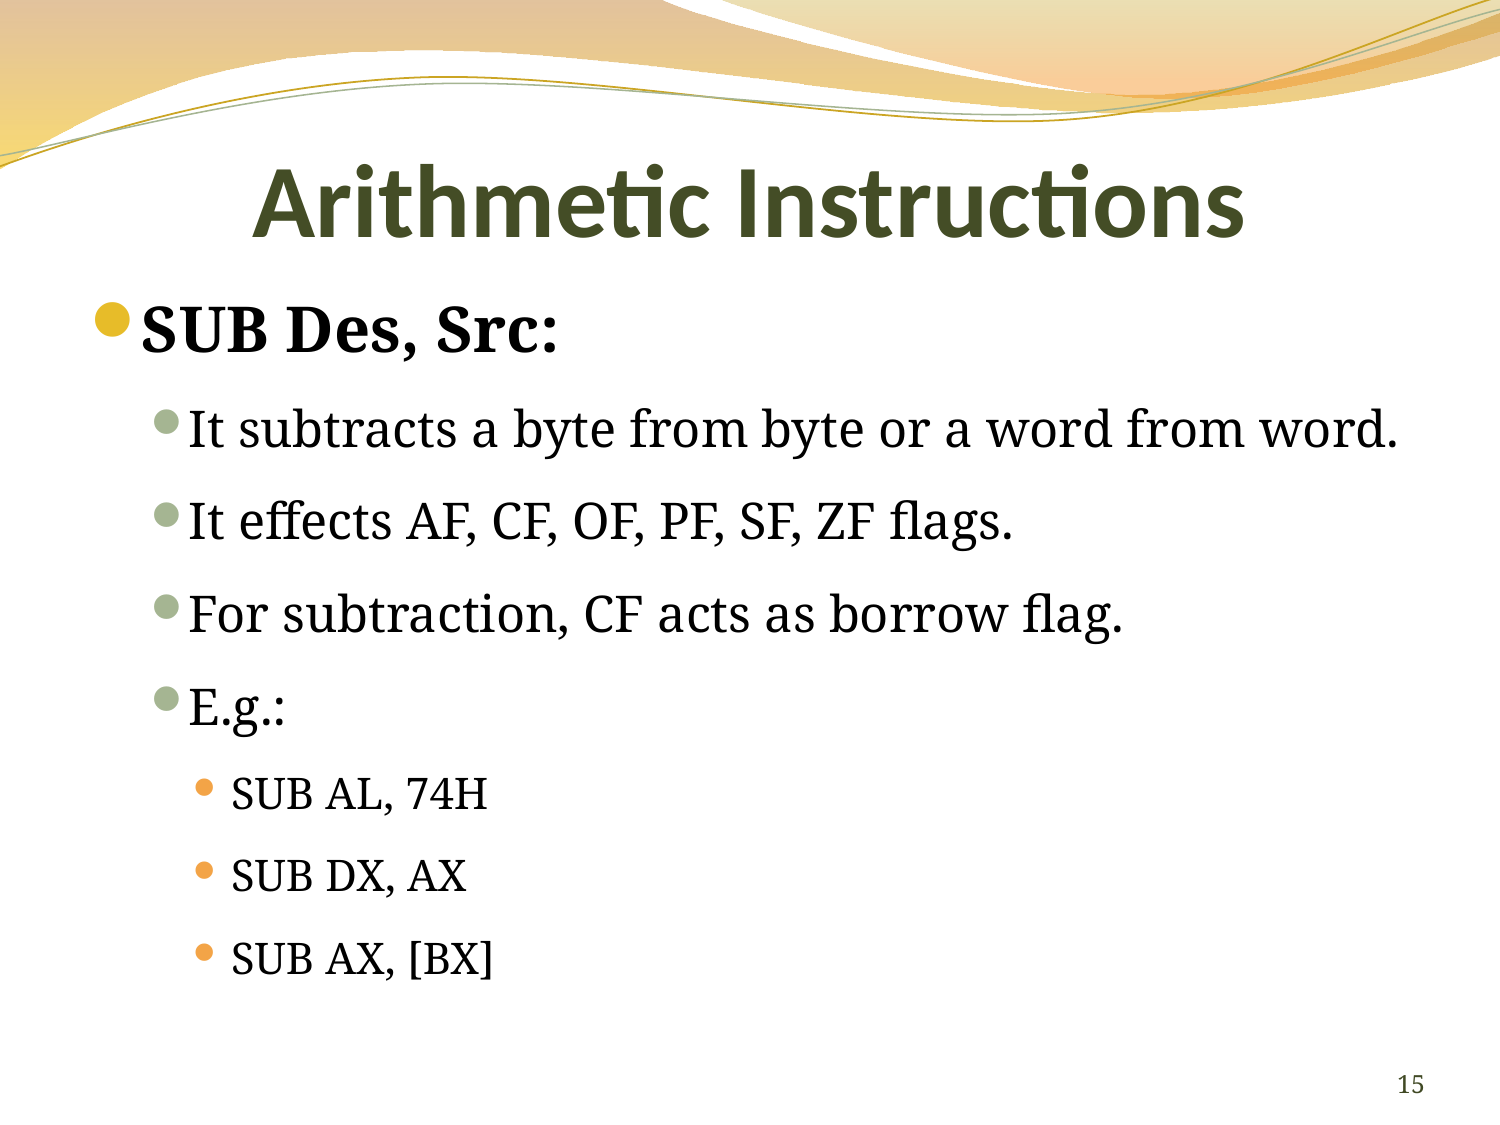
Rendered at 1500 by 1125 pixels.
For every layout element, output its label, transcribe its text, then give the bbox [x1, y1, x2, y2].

slide_number 15 [1299, 1042, 1425, 1103]
title Arithmetic Instructions [74, 115, 1426, 259]
list SUB Des, Src: It subtracts a byte from byte or a word from word. It effects AF, CF, OF, PF, SF, ZF flags. For subtraction, CF acts as borrow flag. E.g.: SUB AL, 74H SUB DX, AX SUB AX, [BX] [74, 281, 1426, 1038]
